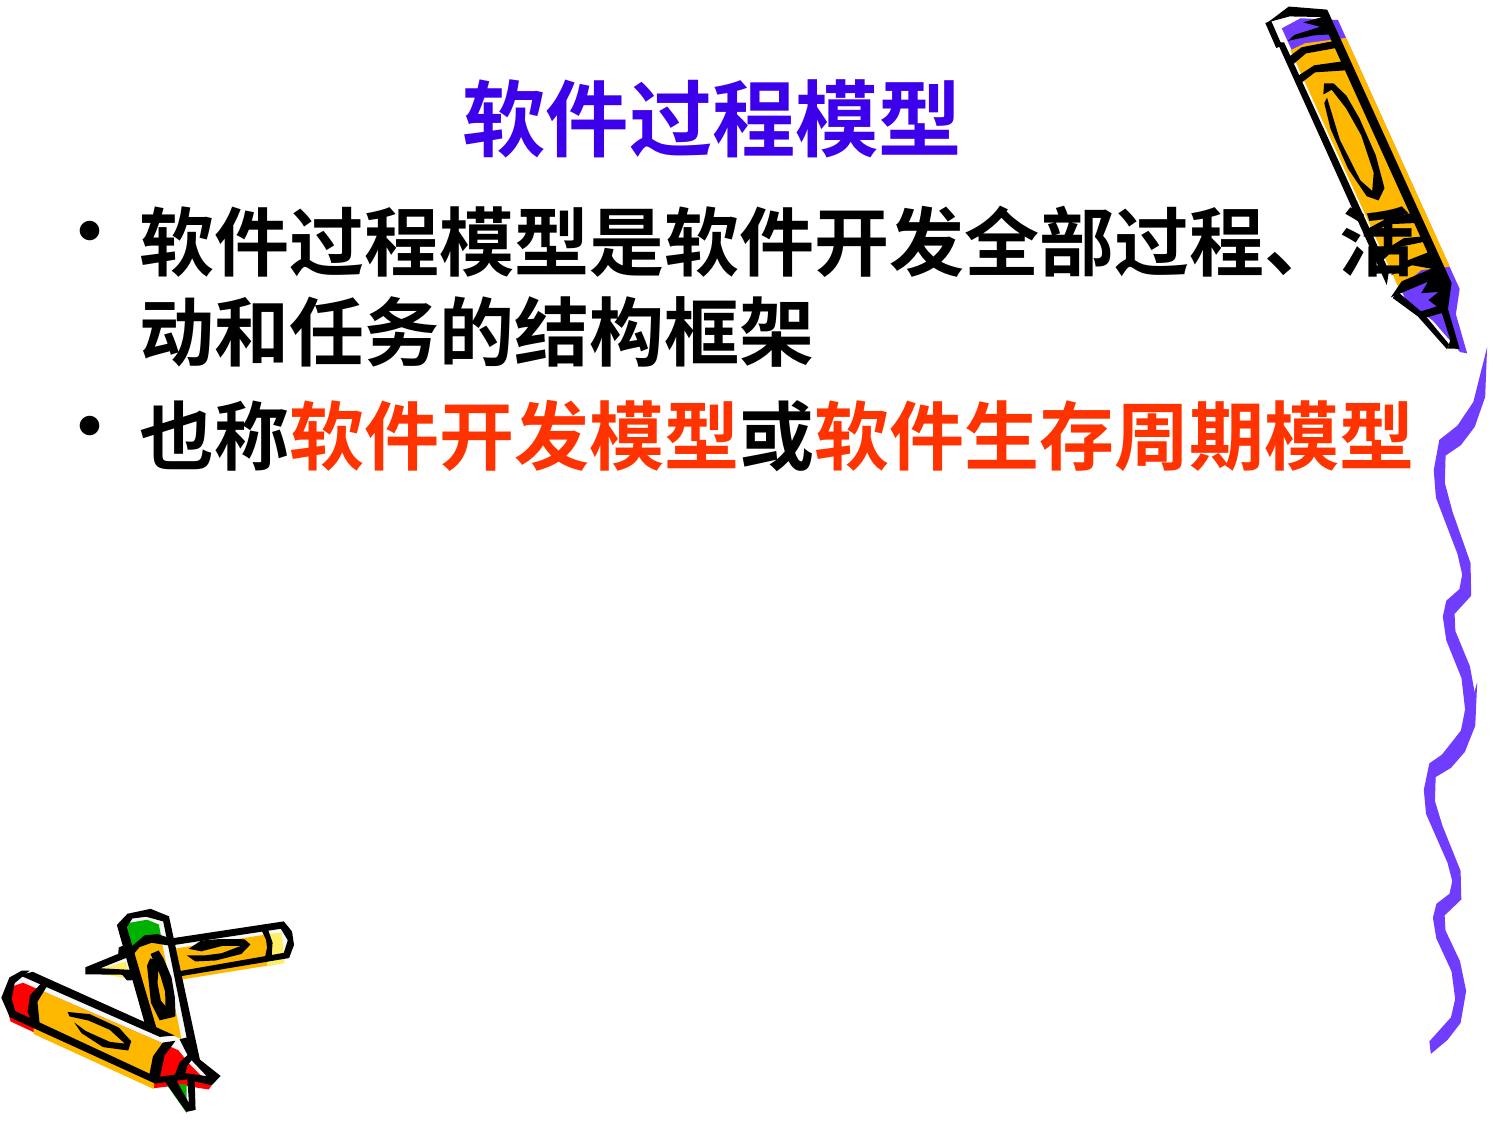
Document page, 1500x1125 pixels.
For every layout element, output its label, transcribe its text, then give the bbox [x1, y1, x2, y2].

list 软件过程模型是软件开发全部过程、活动和任务的结构框架 也称软件开发模型或软件生存周期模型 [62, 187, 1463, 1013]
title 软件过程模型 [174, 49, 1251, 176]
